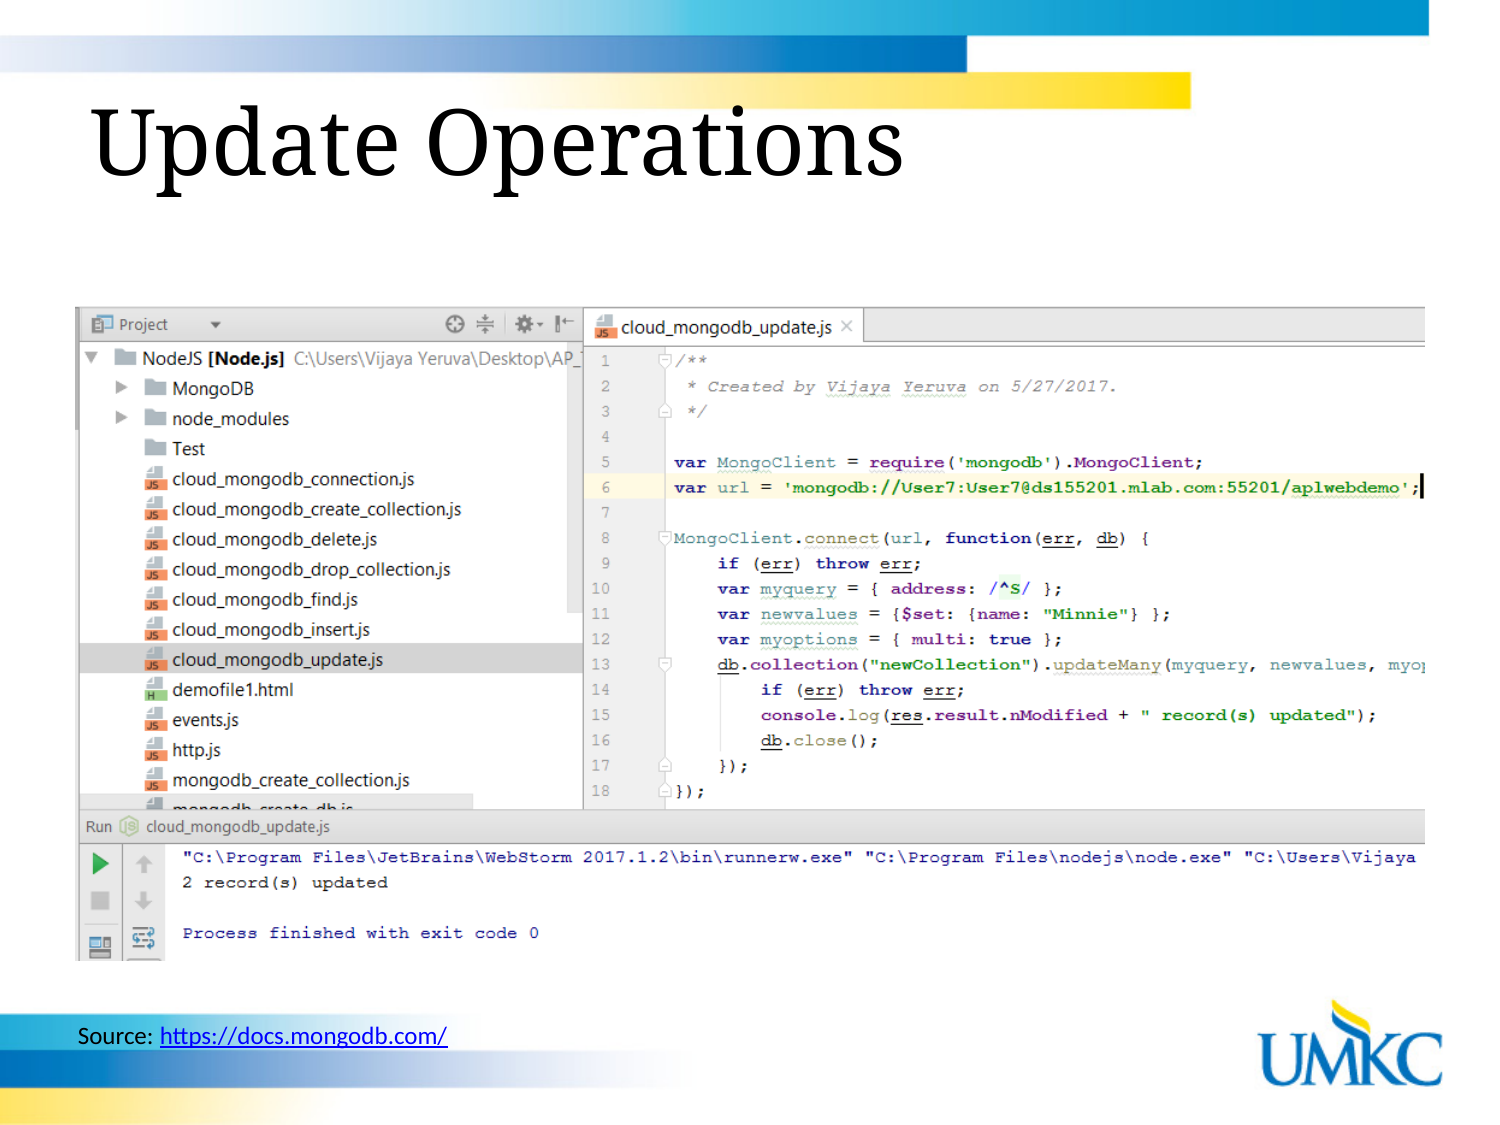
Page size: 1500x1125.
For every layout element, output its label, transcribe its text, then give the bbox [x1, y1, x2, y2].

picture [0, 0, 1500, 1125]
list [74, 306, 1426, 962]
title Update Operations [75, 45, 1425, 233]
text_box Source: https://docs.mongodb.com/ [63, 1012, 463, 1057]
